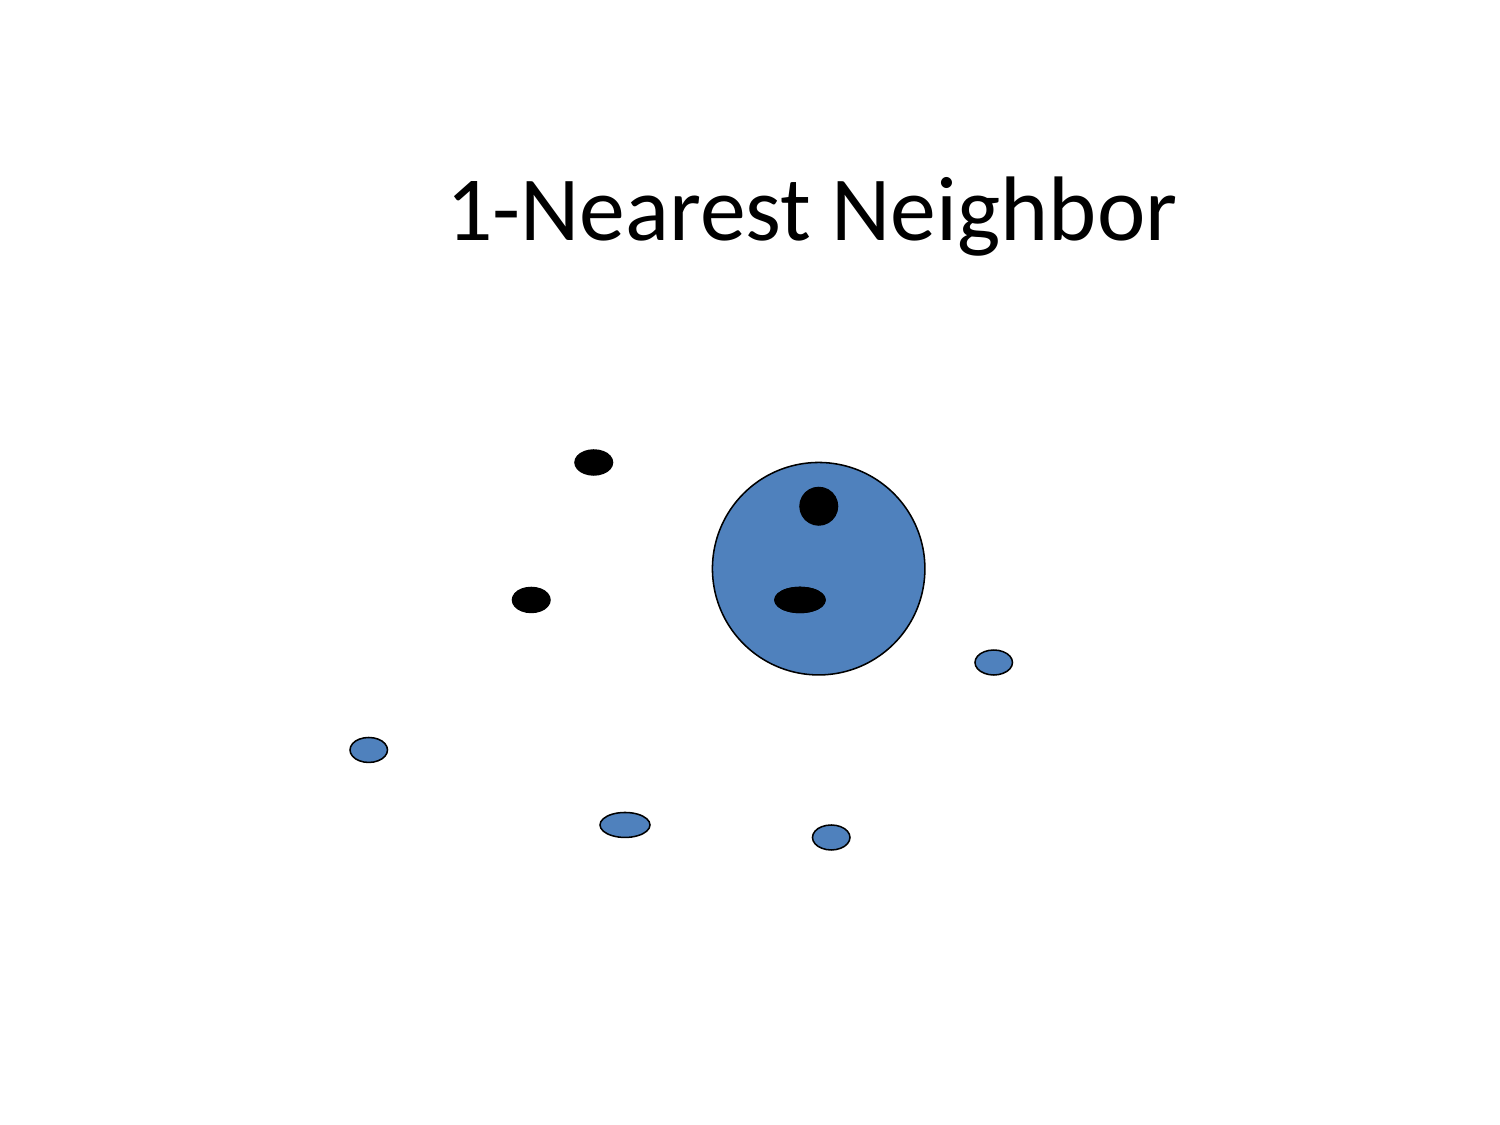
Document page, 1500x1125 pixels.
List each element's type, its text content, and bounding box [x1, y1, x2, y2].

text_box [512, 587, 550, 613]
text_box [600, 812, 651, 838]
text_box [975, 650, 1013, 676]
title 1-Nearest Neighbor [142, 141, 1482, 267]
text_box [575, 450, 613, 475]
text_box [712, 462, 925, 675]
text_box [800, 487, 838, 526]
text_box [350, 737, 388, 763]
text_box [774, 587, 826, 613]
text_box [812, 825, 850, 850]
